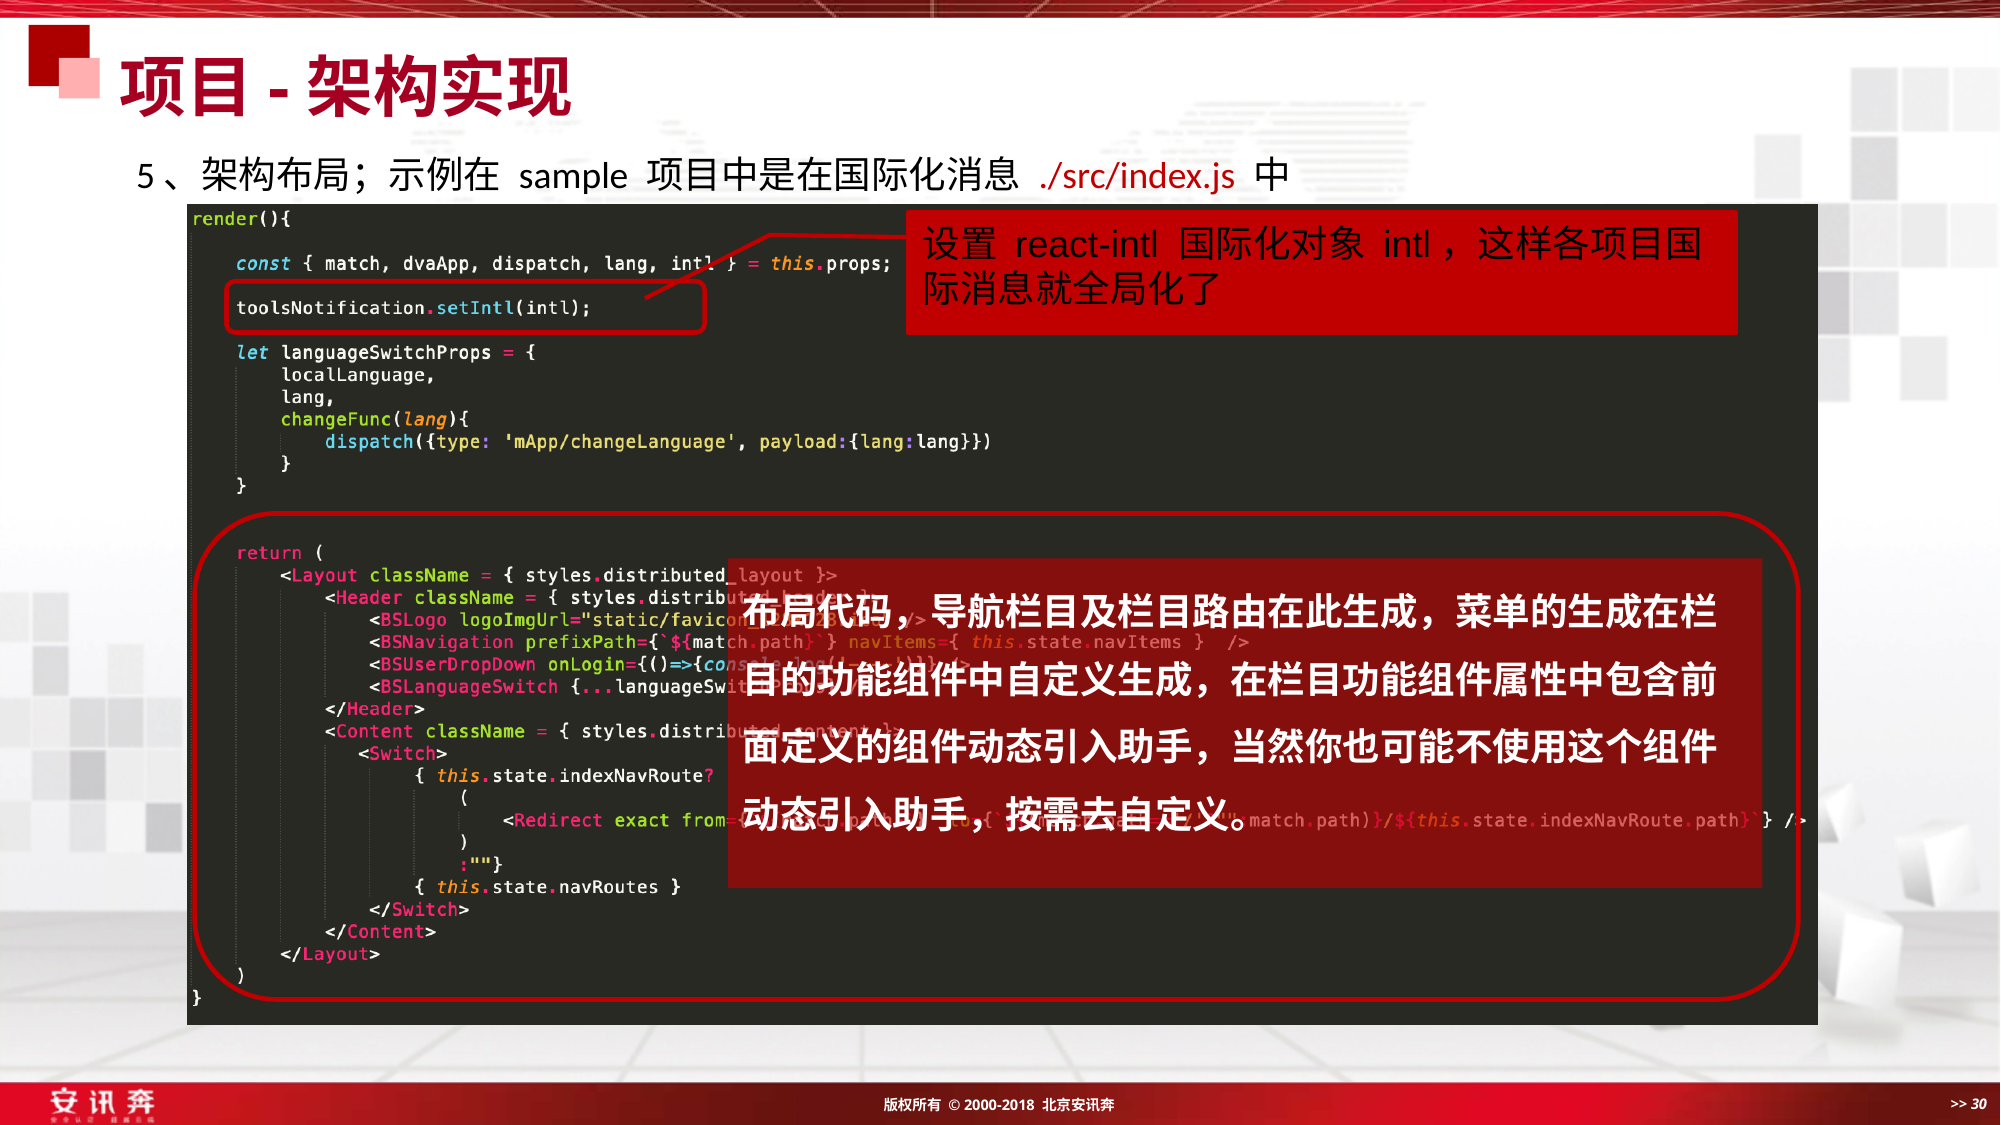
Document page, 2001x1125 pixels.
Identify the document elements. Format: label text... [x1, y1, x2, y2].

text_box 5、架构布局；示例在 sample 项目中是在国际化消息 ./src/index.js 中 [121, 143, 1522, 204]
text_box 项目-架构实现 [104, 37, 818, 152]
picture [0, 0, 2001, 1125]
